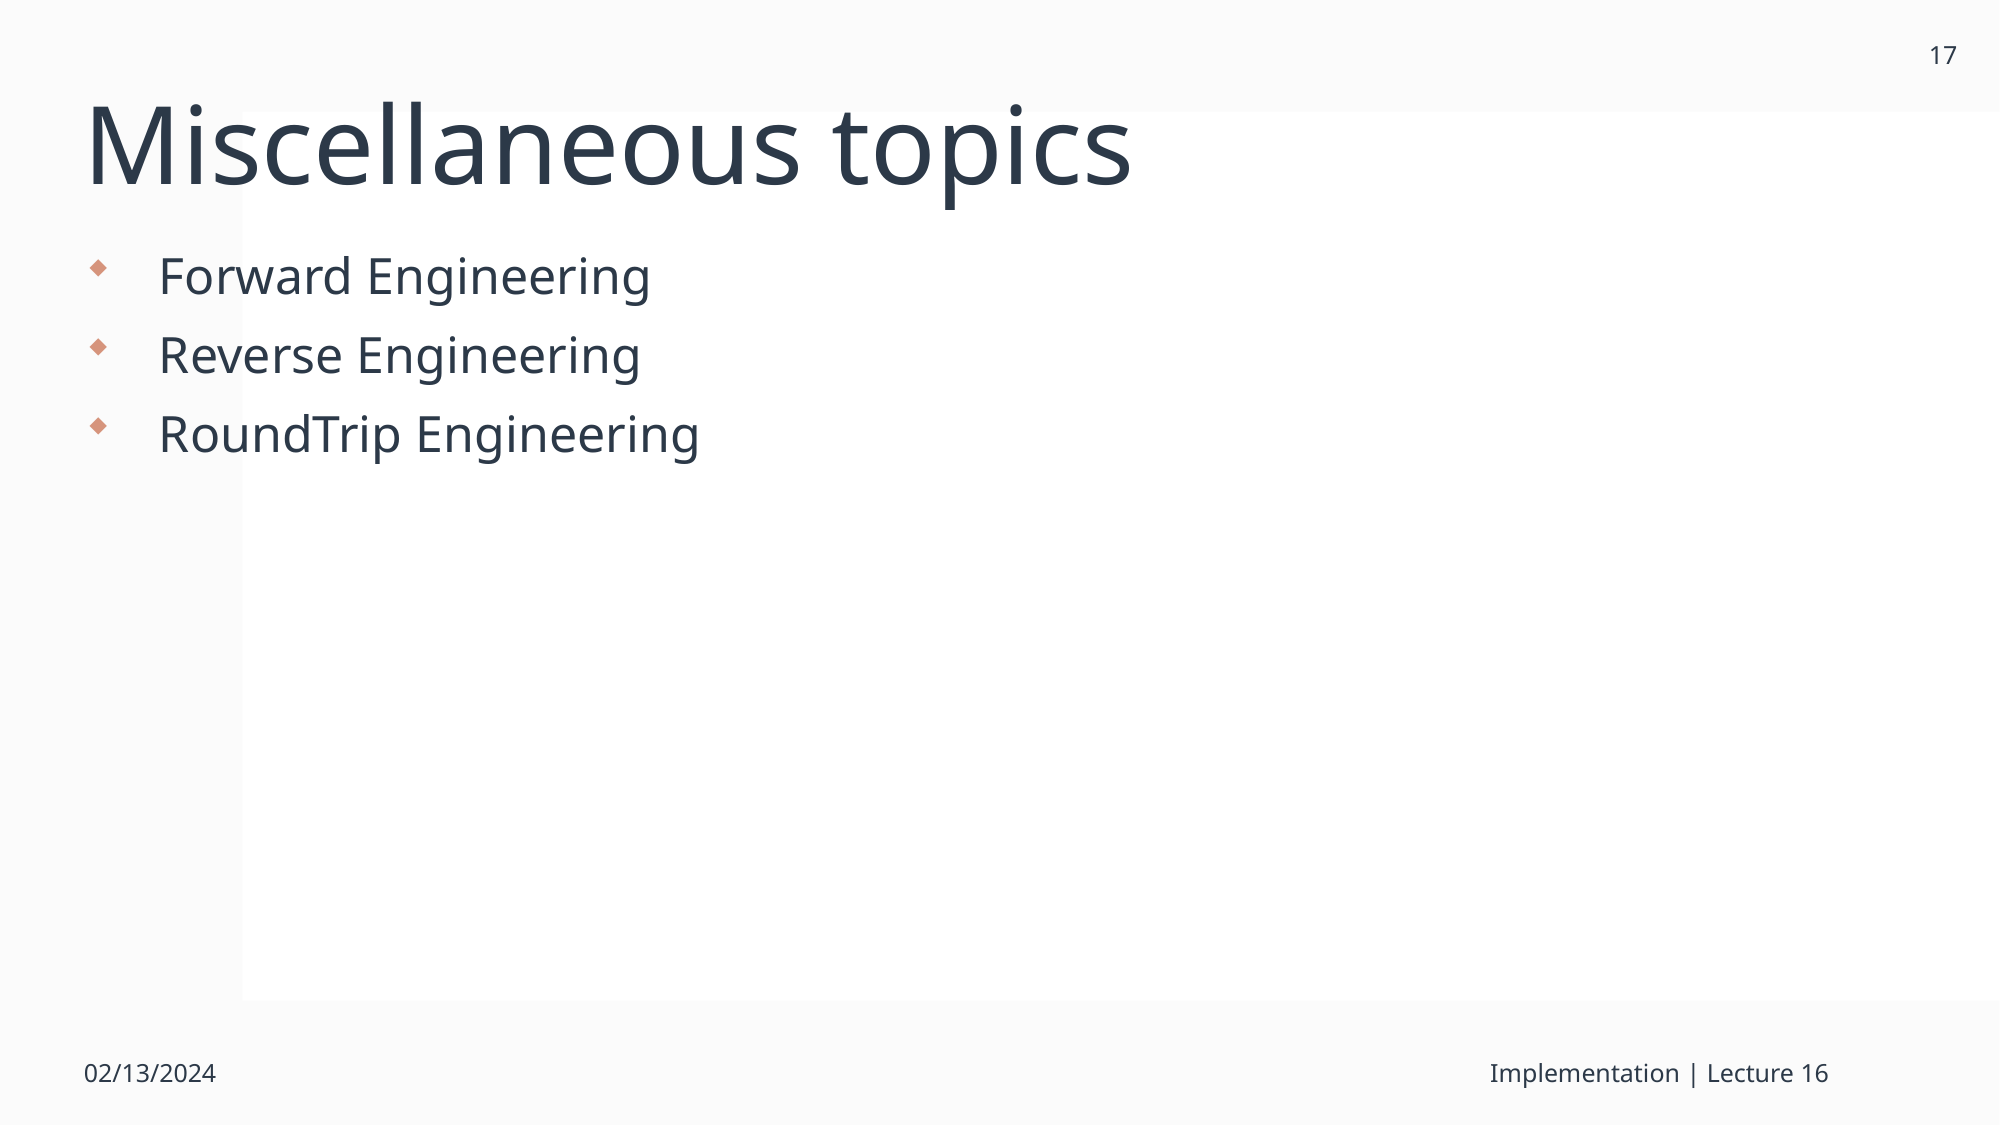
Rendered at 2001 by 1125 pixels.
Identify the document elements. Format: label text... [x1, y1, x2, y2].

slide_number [68, 1020, 519, 1125]
slide_number 17 [1886, 0, 2000, 113]
list Forward Engineering Reverse Engineering RoundTrip Engineering [68, 238, 1931, 1038]
footer Implementation | Lecture 16 [618, 1020, 1845, 1125]
title Miscellaneous topics [68, 59, 1799, 238]
